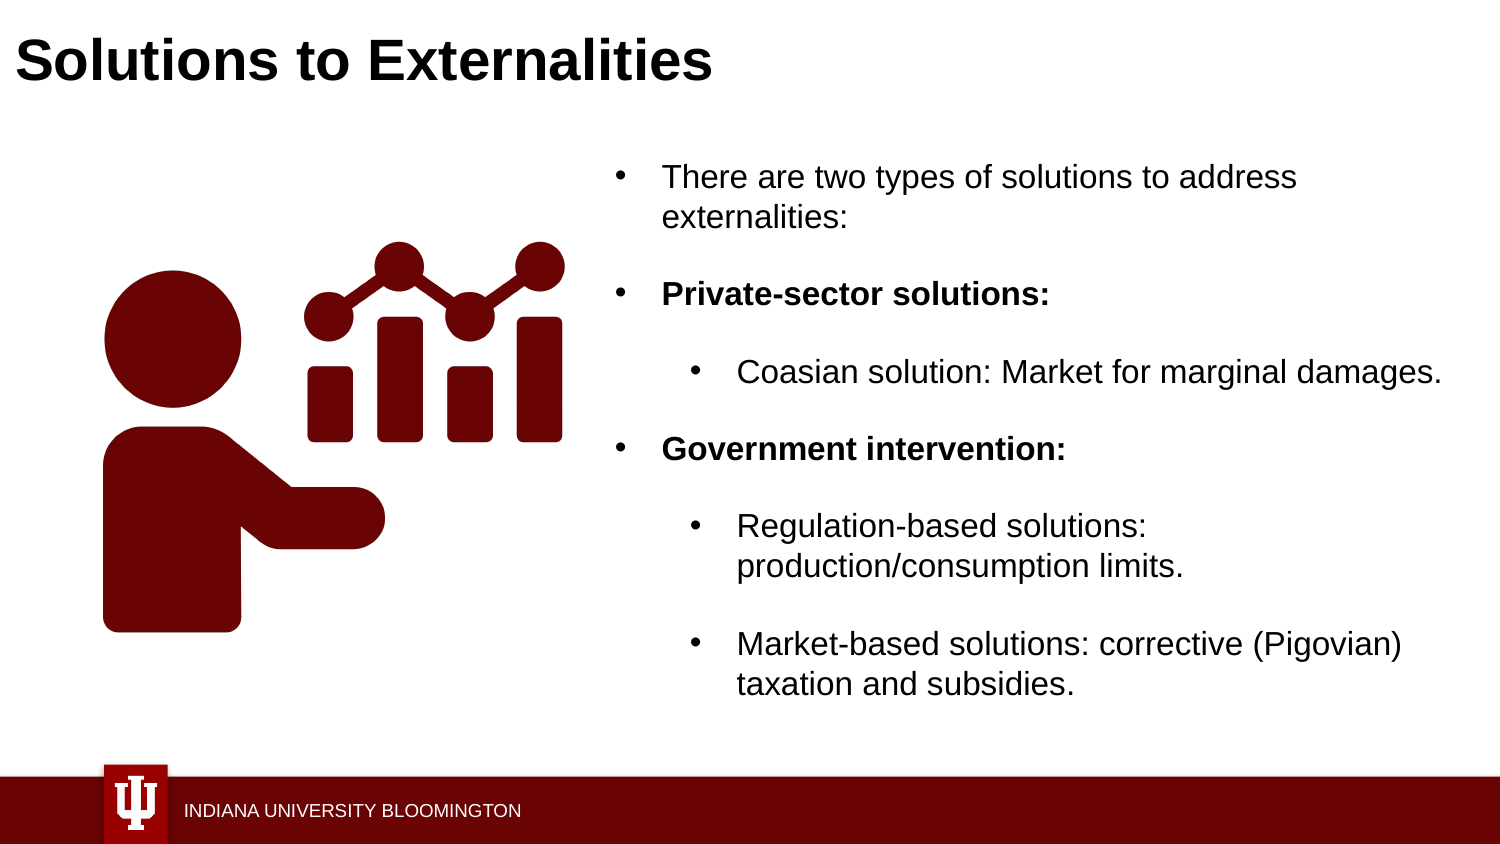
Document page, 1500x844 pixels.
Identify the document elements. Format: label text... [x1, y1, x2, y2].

text_box There are two types of solutions to address externalities: Private-sector solutions: Coasian solution: Market for marginal damages. Government intervention: Regulation-based solutions: production/consumption limits. Market-based solutions: corrective (Pigovian) taxation and subsidies. [600, 147, 1483, 710]
picture [29, 194, 638, 669]
title Solutions to Externalities [0, 0, 1500, 115]
